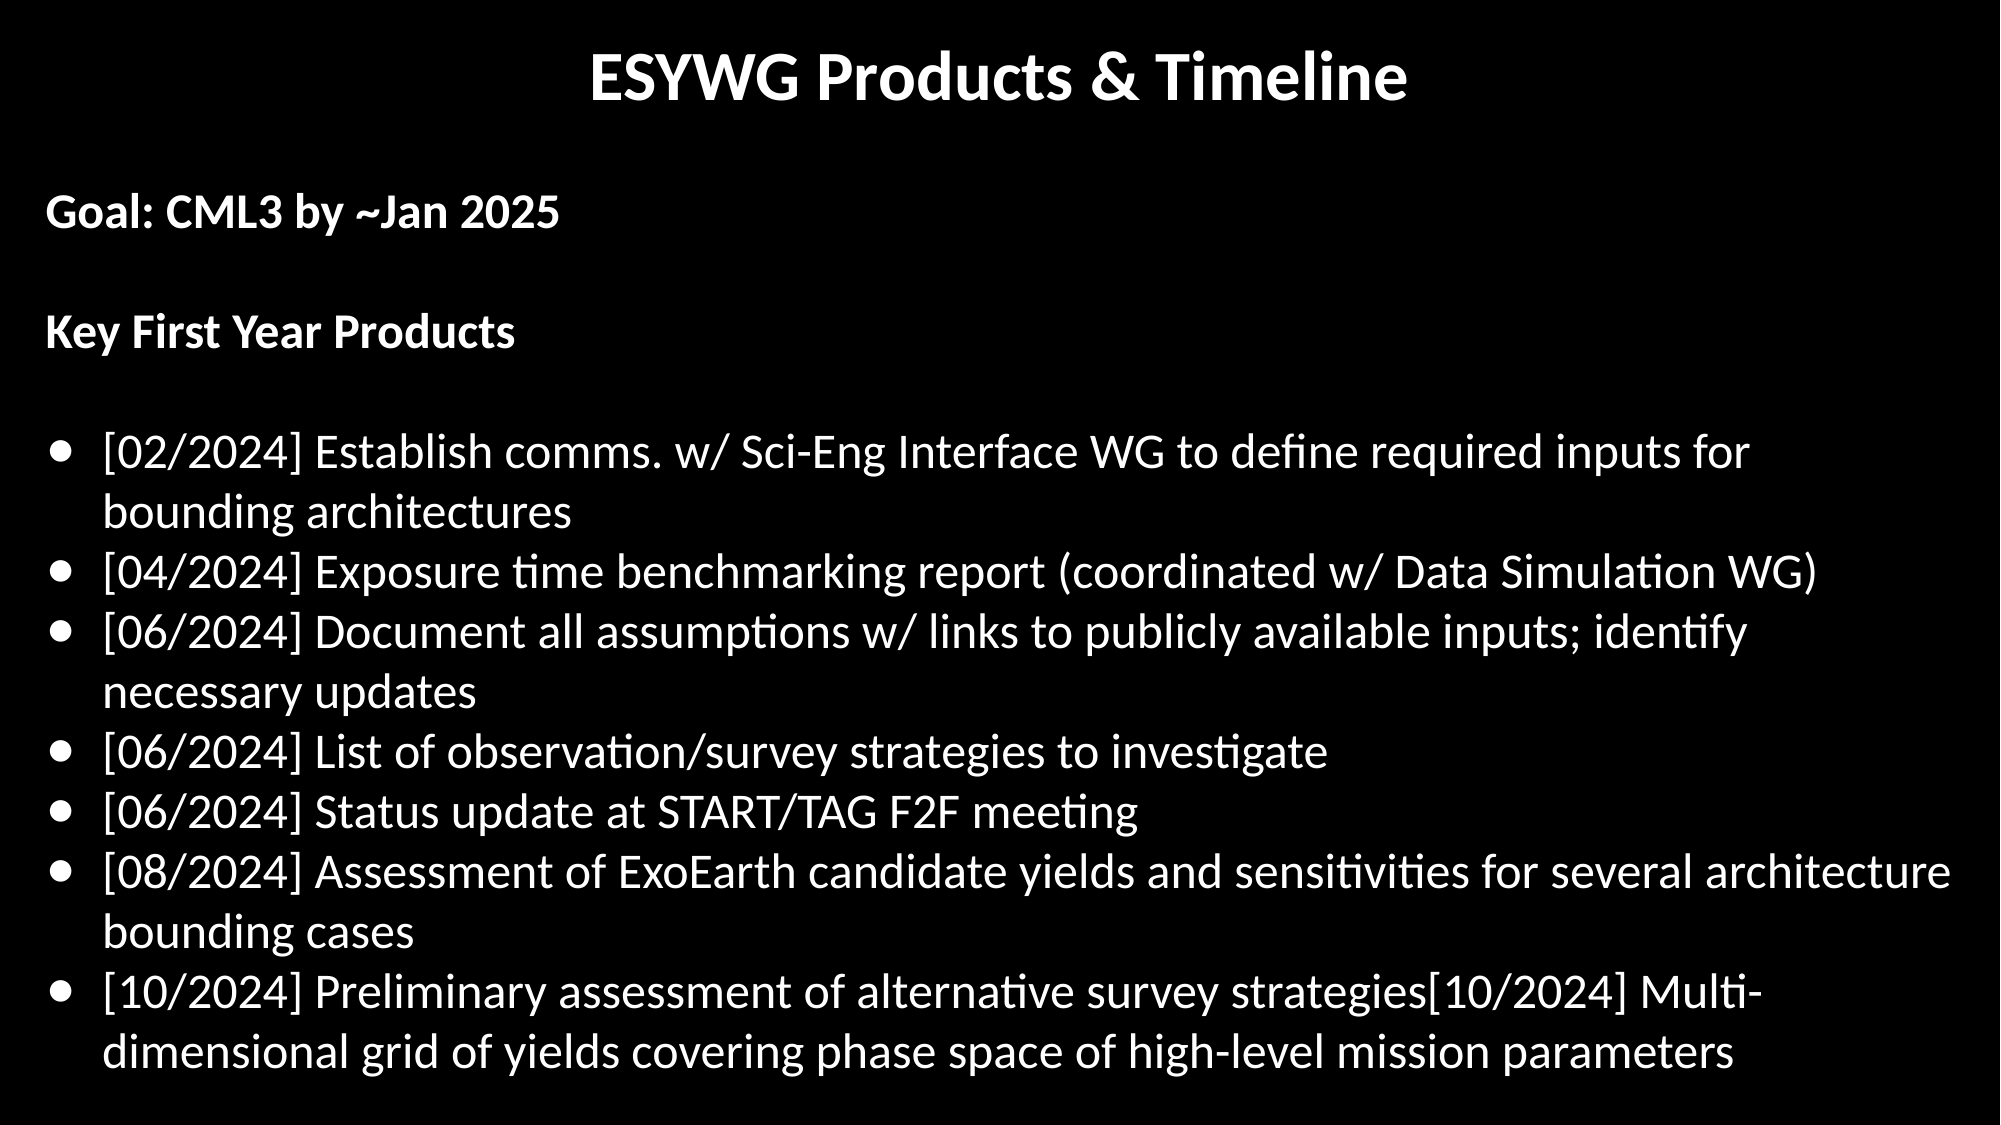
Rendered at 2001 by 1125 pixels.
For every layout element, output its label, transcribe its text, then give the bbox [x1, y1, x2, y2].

title ESYWG Products & Timeline [68, 9, 1932, 136]
list Goal: CML3 by ~Jan 2025 Key First Year Products [02/2024] Establish comms. w/ Sci-Eng Interface WG to define required inputs for bounding architectures [04/2024] Exposure time benchmarking report (coordinated w/ Data Simulation WG) [06/2024] Document all assumptions w/ links to publicly available inputs; identify necessary updates [06/2024] List of observation/survey strategies to investigate [06/2024] Status update at START/TAG F2F meeting [08/2024] Assessment of ExoEarth candidate yields and sensitivities for several architecture bounding cases [10/2024] Preliminary assessment of alternative survey strategies[10/2024] Multi-dimensional grid of yields covering phase space of high-level mission parameters [25, 158, 1975, 1125]
